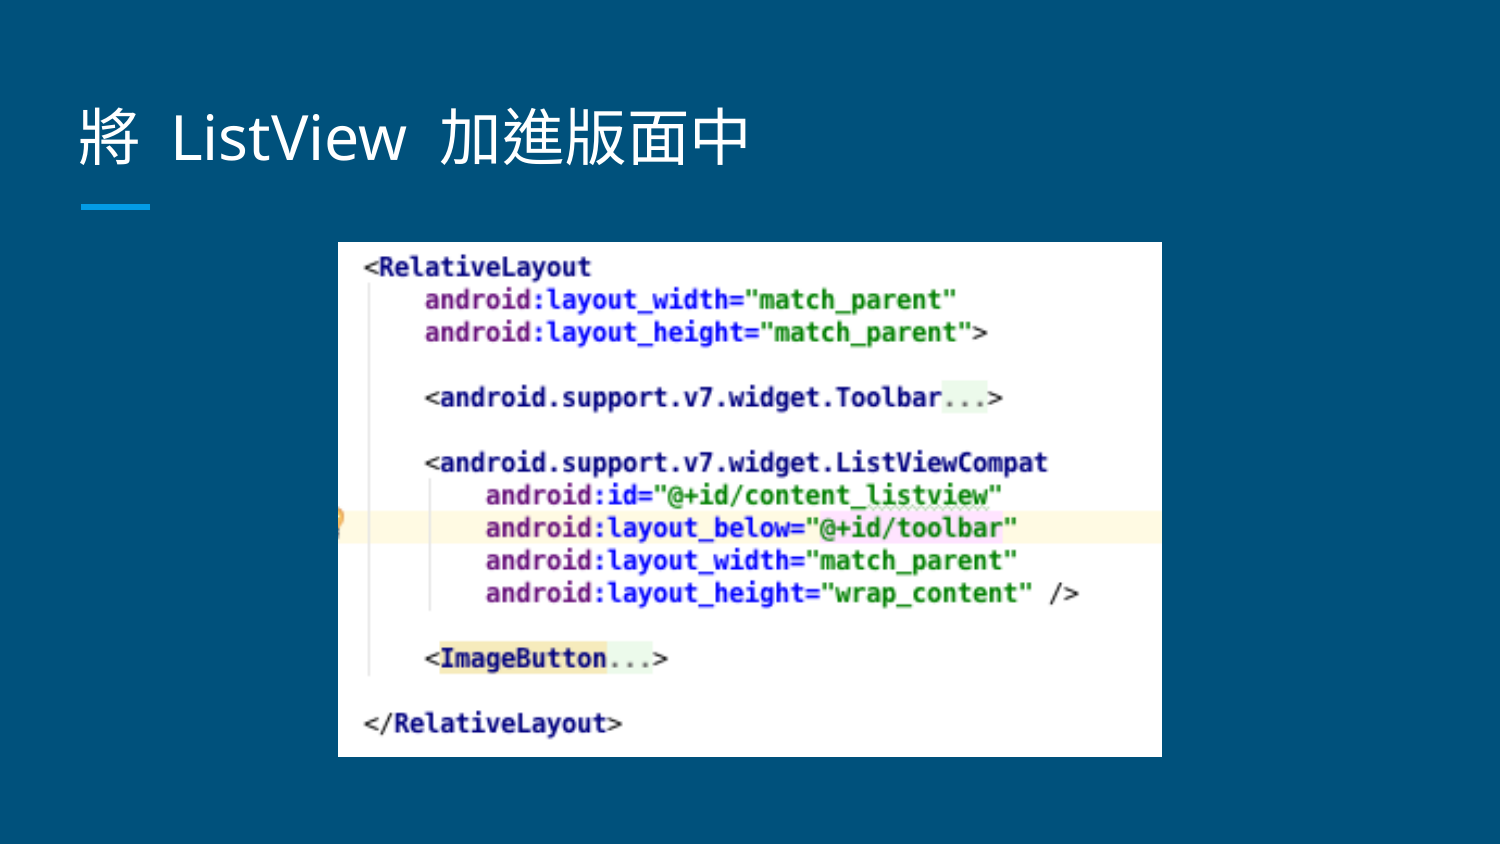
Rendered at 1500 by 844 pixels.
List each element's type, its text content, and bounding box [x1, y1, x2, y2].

title 將 ListView 加進版面中 [63, 75, 1437, 188]
picture [339, 243, 1161, 756]
